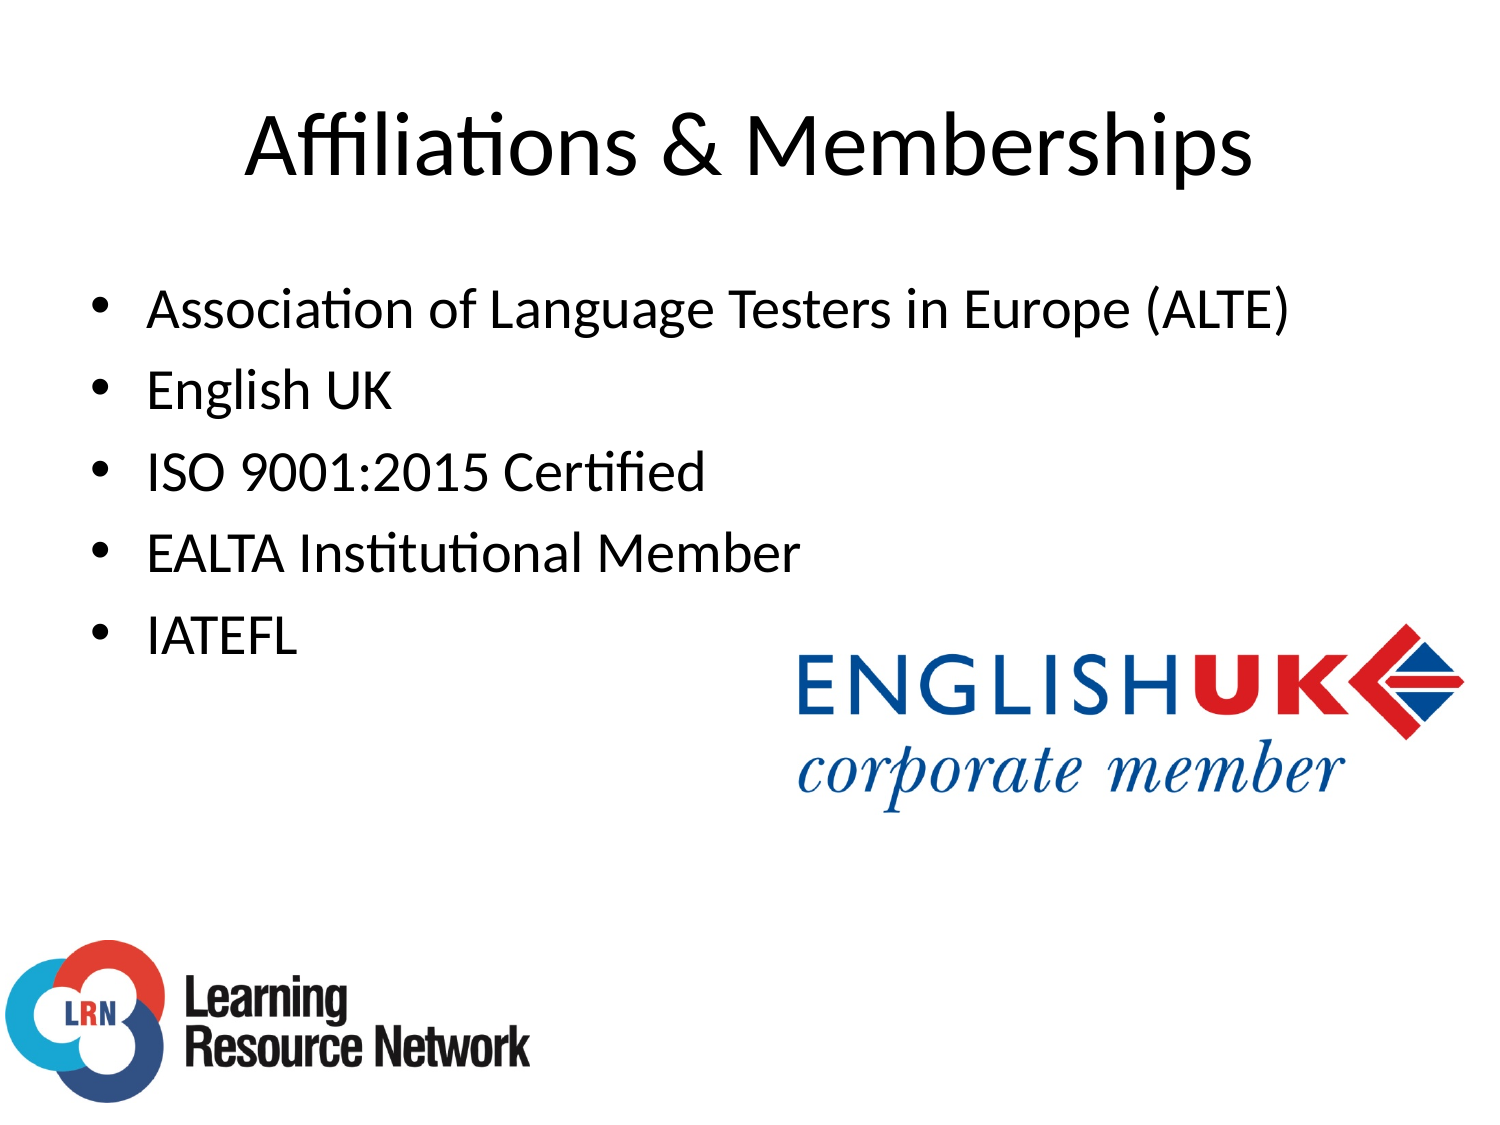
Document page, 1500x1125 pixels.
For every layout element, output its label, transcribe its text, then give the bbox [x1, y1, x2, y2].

title Affiliations & Memberships [75, 45, 1425, 233]
picture [5, 940, 530, 1103]
list Association of Language Testers in Europe (ALTE) English UK ISO 9001:2015 Certified EALTA Institutional Member IATEFL [75, 262, 1425, 1005]
picture [796, 621, 1465, 815]
